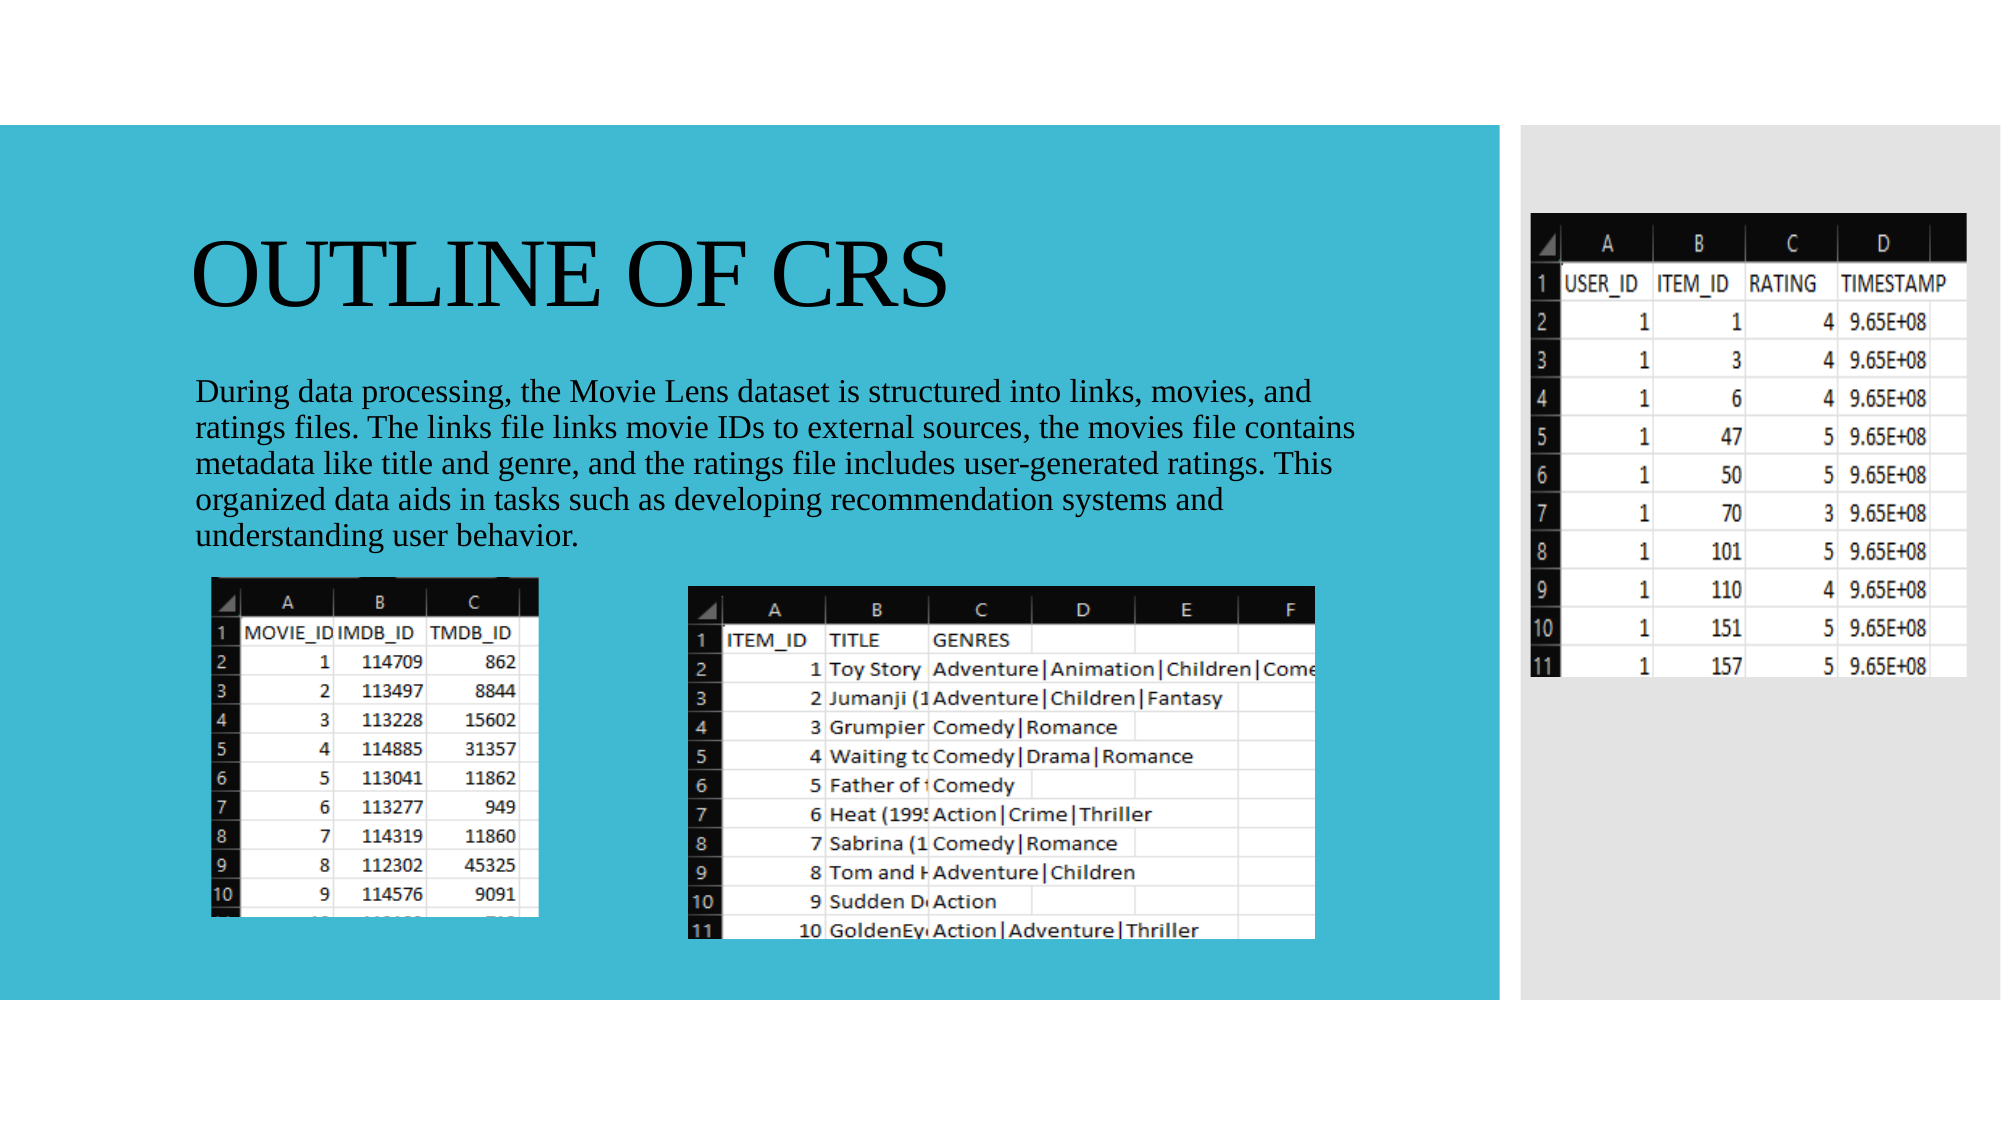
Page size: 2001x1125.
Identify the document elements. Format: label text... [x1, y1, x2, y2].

picture [688, 586, 1315, 940]
picture [211, 563, 539, 917]
subtitle During data processing, the Movie Lens dataset is structured into links, movies, and ratings files. The links file links movie IDs to external sources, the movies file contains metadata like title and genre, and the ratings file includes user-generated ratings. This organized data aids in tasks such as developing recommendation systems and understanding user behavior. [180, 366, 1381, 917]
title OUTLINE OF CRS [175, 213, 1376, 336]
picture [1530, 212, 1967, 678]
